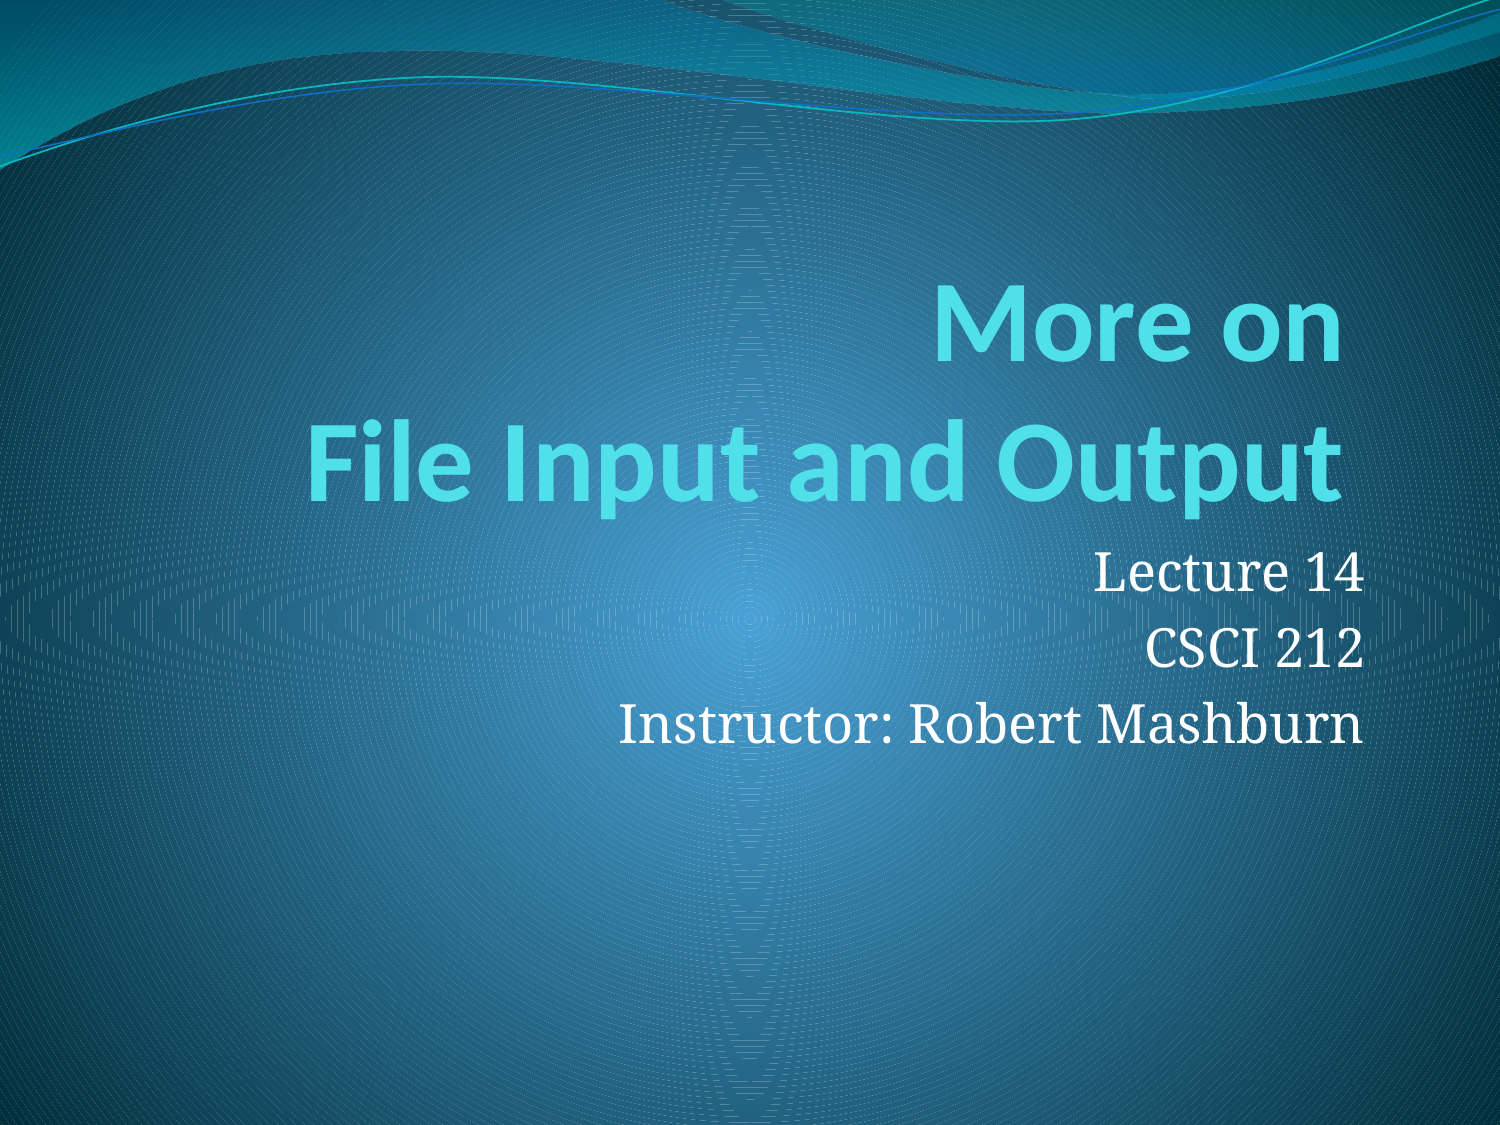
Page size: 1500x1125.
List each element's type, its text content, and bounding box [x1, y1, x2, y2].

subtitle Lecture 14 CSCI 212 Instructor: Robert Mashburn [87, 529, 1376, 818]
title More on File Input and Output [87, 224, 1376, 525]
